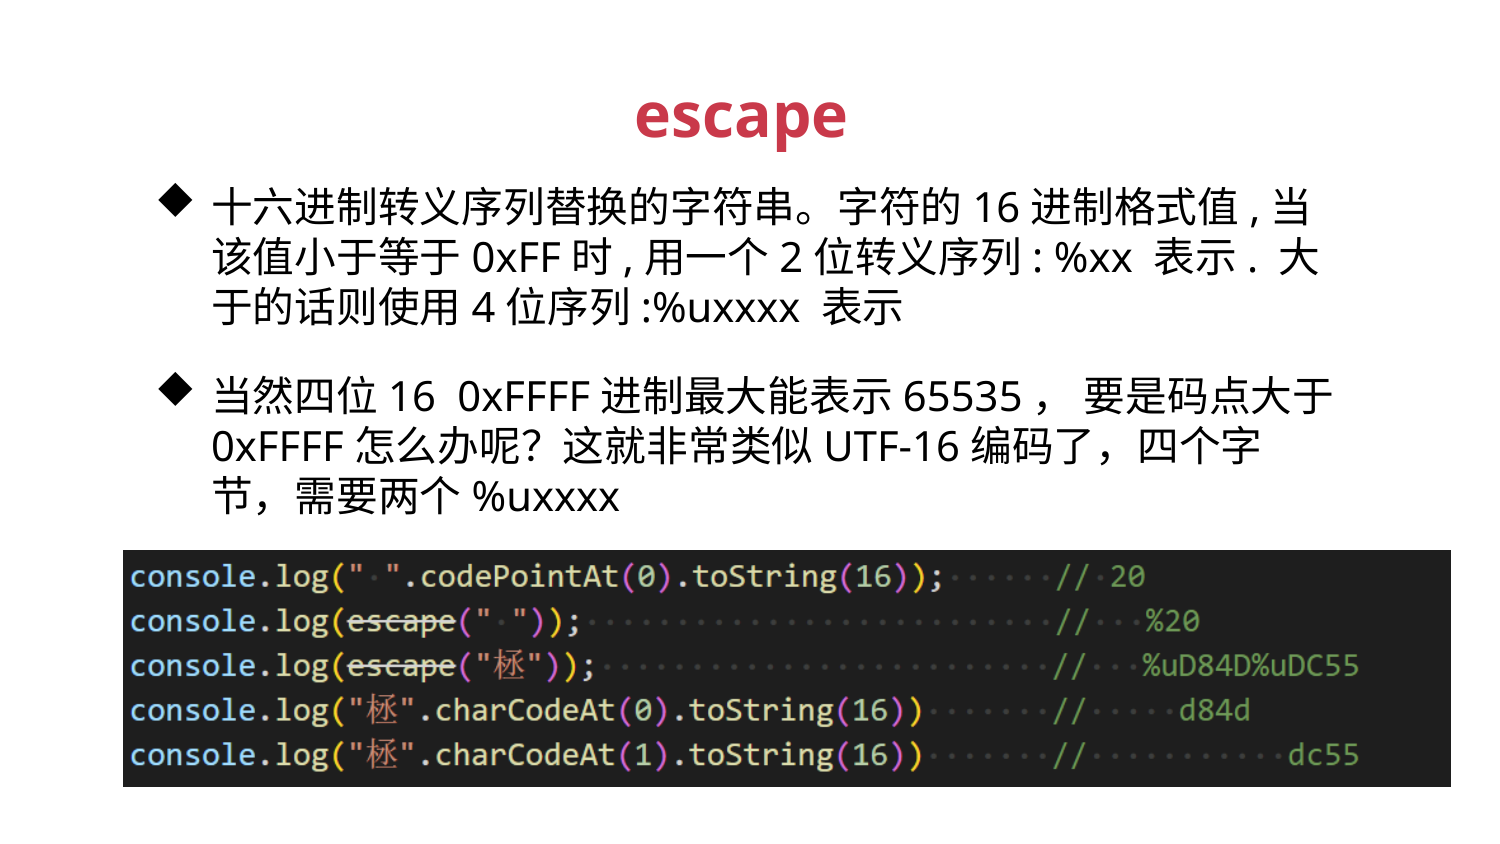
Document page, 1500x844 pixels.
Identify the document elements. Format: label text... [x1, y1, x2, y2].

text_box escape [619, 67, 881, 158]
text_box 当然四位16 0xFFFF进制最大能表示65535， 要是码点大于0xFFFF怎么办呢？这就非常类似UTF-16编码了，四个字节，需要两个%uxxxx [64, 361, 1359, 527]
text_box 十六进制转义序列替换的字符串。字符的16进制格式值,当该值小于等于0xFF时,用一个2位转义序列: %xx 表示. 大于的话则使用4位序列:%uxxxx 表示 [64, 172, 1359, 338]
picture [123, 550, 1451, 787]
